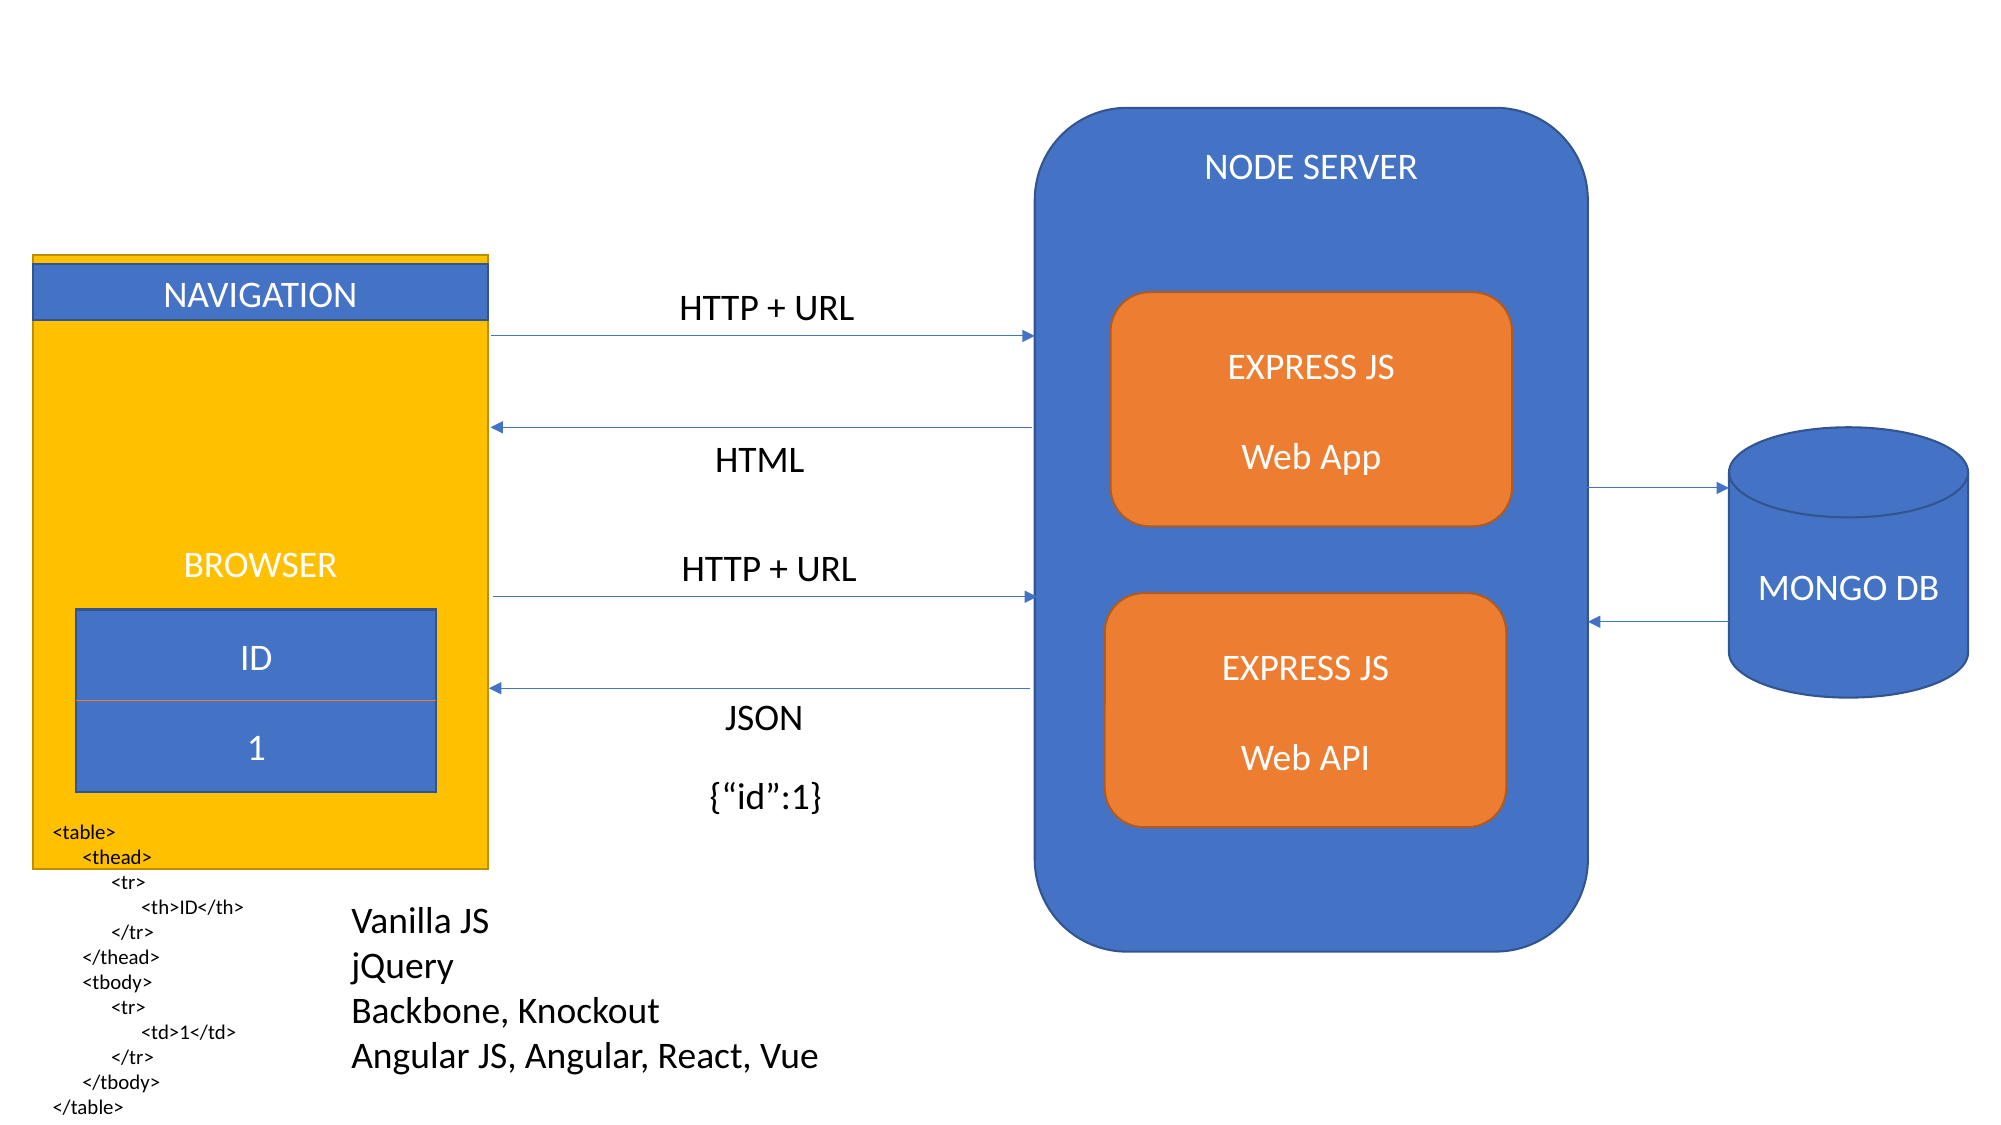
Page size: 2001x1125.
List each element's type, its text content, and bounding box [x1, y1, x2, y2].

text_box NODE SERVER [1033, 106, 1589, 953]
text_box HTTP + URL [664, 275, 870, 335]
text_box BROWSER [32, 254, 489, 263]
text_box Vanilla JS jQuery Backbone, Knockout Angular JS, Angular, React, Vue [336, 888, 835, 1084]
text_box JSON [710, 689, 829, 746]
text_box HTTP + URL [666, 536, 872, 596]
text_box EXPRESS JS Web App [1109, 291, 1514, 528]
text_box ID 1 [75, 608, 437, 793]
text_box {“id”:1} [694, 765, 837, 825]
text_box NAVIGATION [32, 263, 489, 321]
text_box BROWSER [32, 321, 489, 870]
text_box MONGO DB [1727, 426, 1970, 699]
text_box <table> <thead> <tr> <th>ID</th> </tr> </thead> <tbody> <tr> <td>1</td> </tr> </tbody> </table> [37, 811, 259, 1125]
text_box EXPRESS JS Web API [1103, 591, 1508, 829]
text_box HTML [700, 428, 823, 487]
